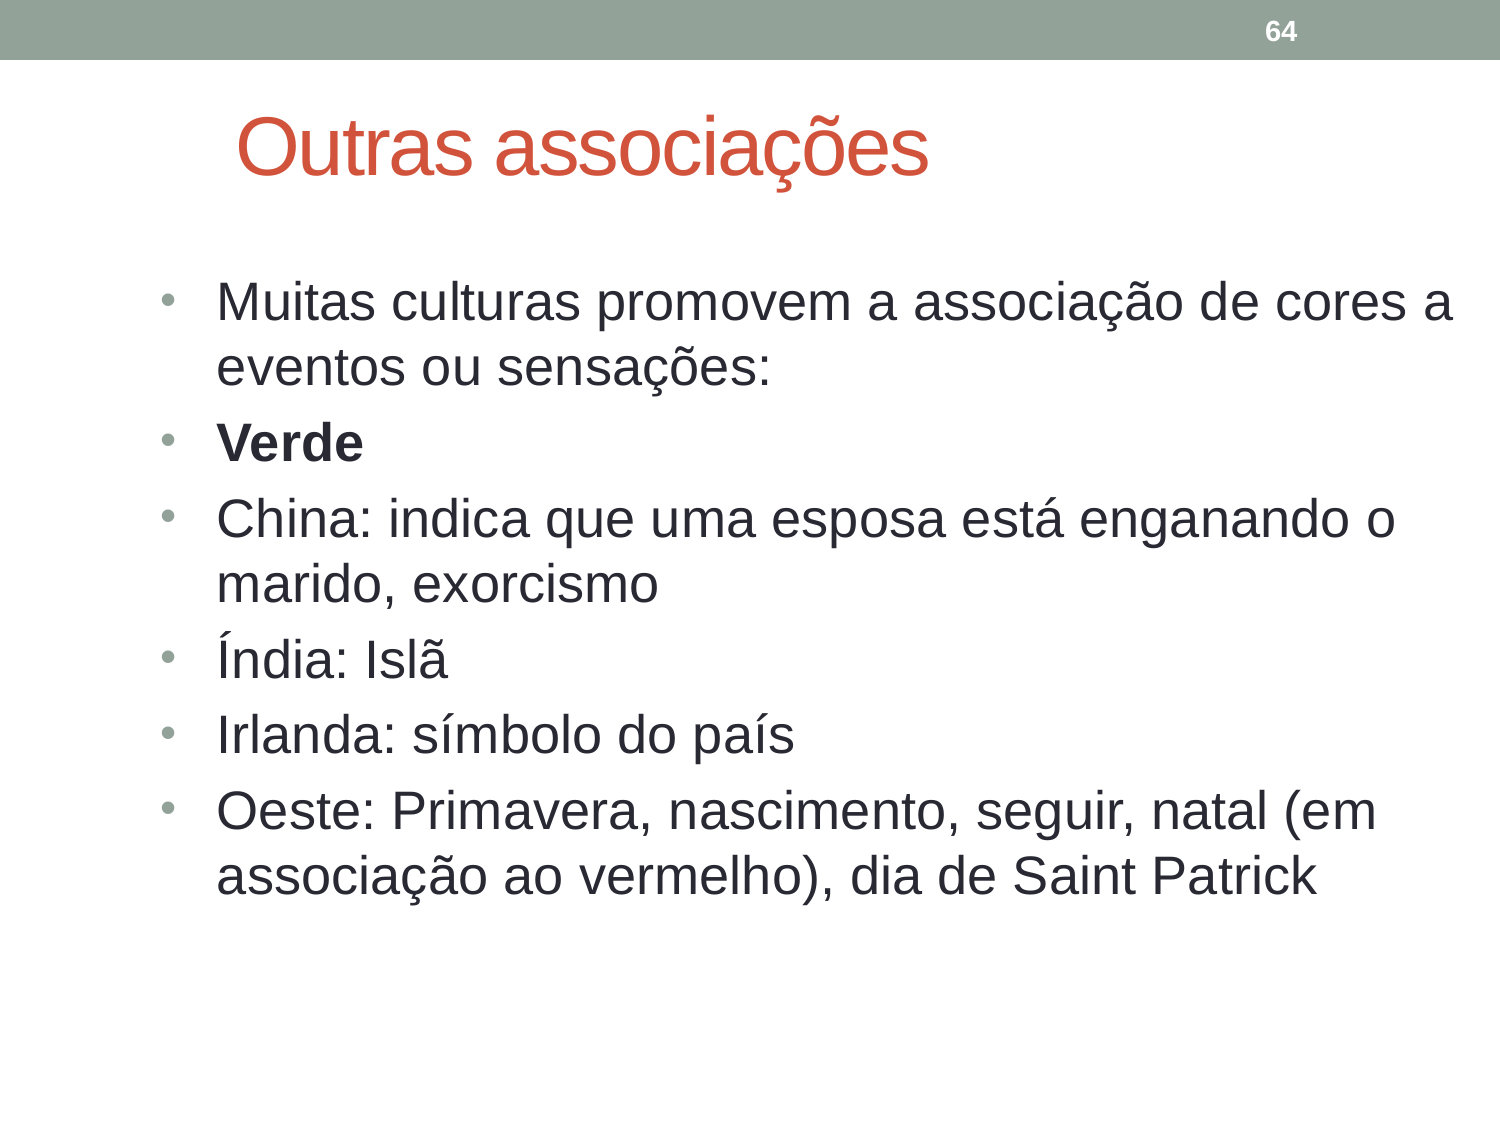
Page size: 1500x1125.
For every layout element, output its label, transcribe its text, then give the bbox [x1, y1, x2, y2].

slide_number 64 [1250, 3, 1425, 57]
title Outras associações [235, 45, 1466, 233]
list Muitas culturas promovem a associação de cores a eventos ou sensações: Verde China: indica que uma esposa está enganando o marido, exorcismo Índia: Islã Irlanda: símbolo do país Oeste: Primavera, nascimento, seguir, natal (em associação ao vermelho), dia de Saint Patrick [160, 263, 1474, 993]
